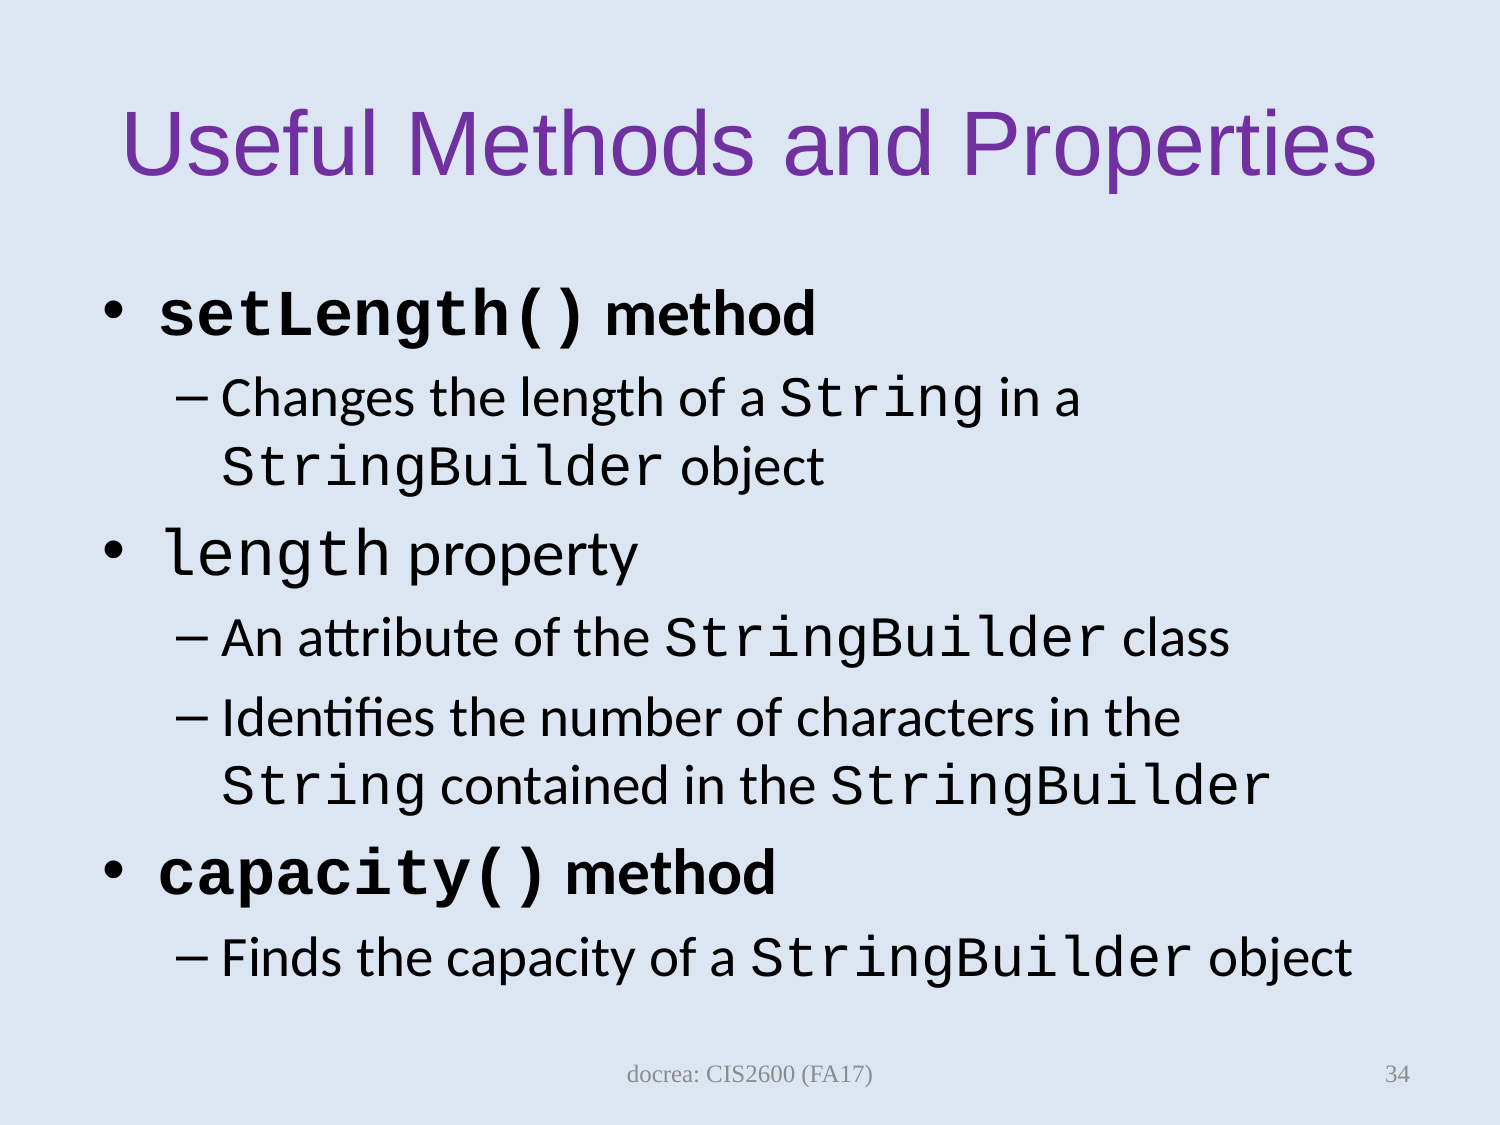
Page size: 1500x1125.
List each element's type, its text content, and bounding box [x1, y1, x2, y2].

footer docrea: CIS2600 (FA17) [512, 1042, 988, 1103]
slide_number 34 [1074, 1042, 1425, 1103]
title Useful Methods and Properties [0, 45, 1500, 233]
list setLength() method Changes the length of a String in a StringBuilder object length property An attribute of the StringBuilder class Identifies the number of characters in the String contained in the StringBuilder capacity() method Finds the capacity of a StringBuilder object [87, 262, 1413, 1000]
